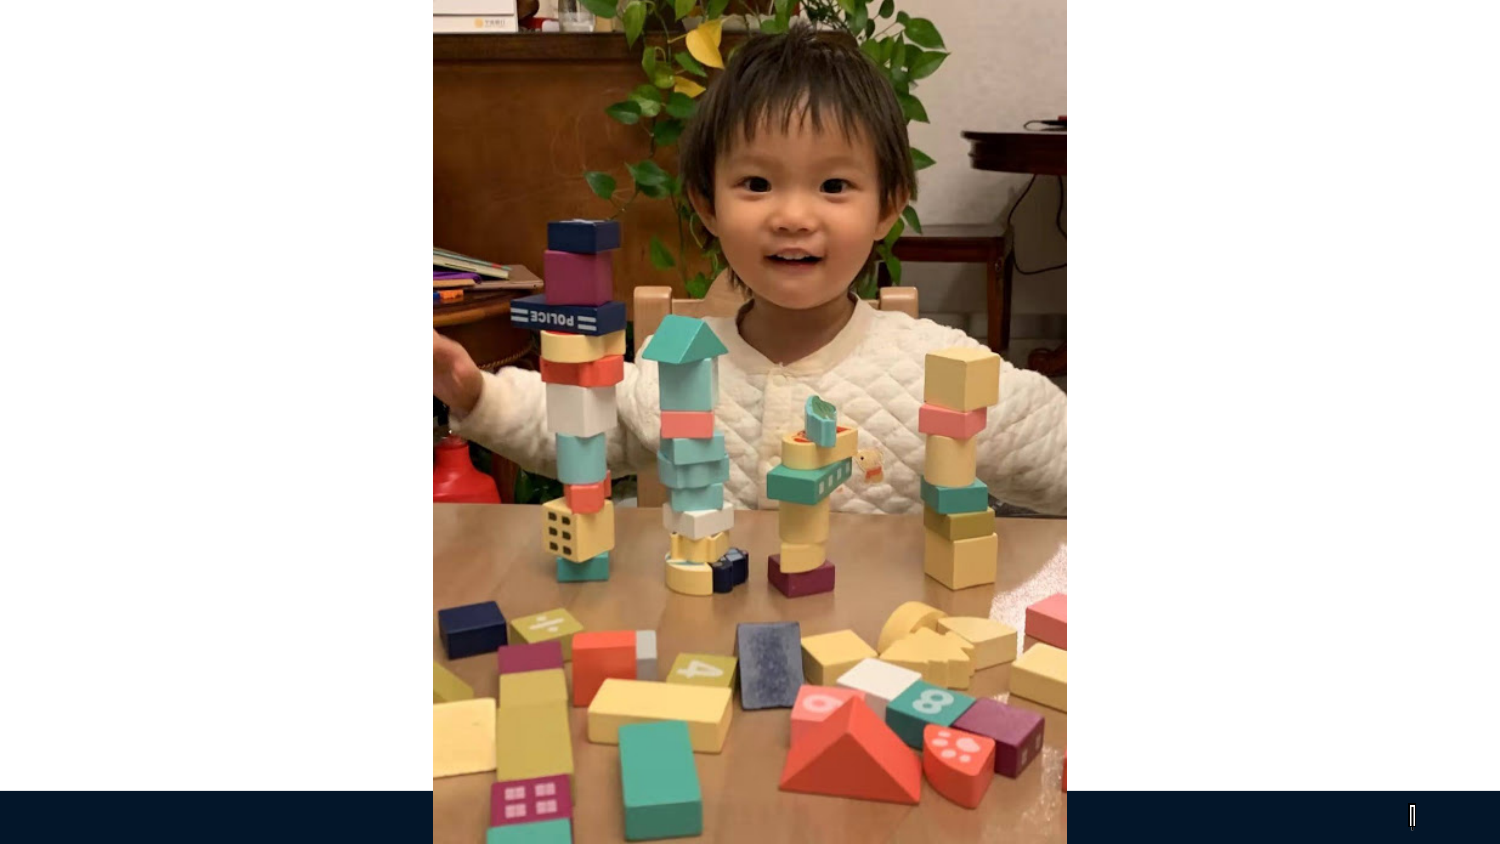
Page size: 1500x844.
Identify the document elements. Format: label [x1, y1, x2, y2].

picture [433, 0, 1067, 844]
